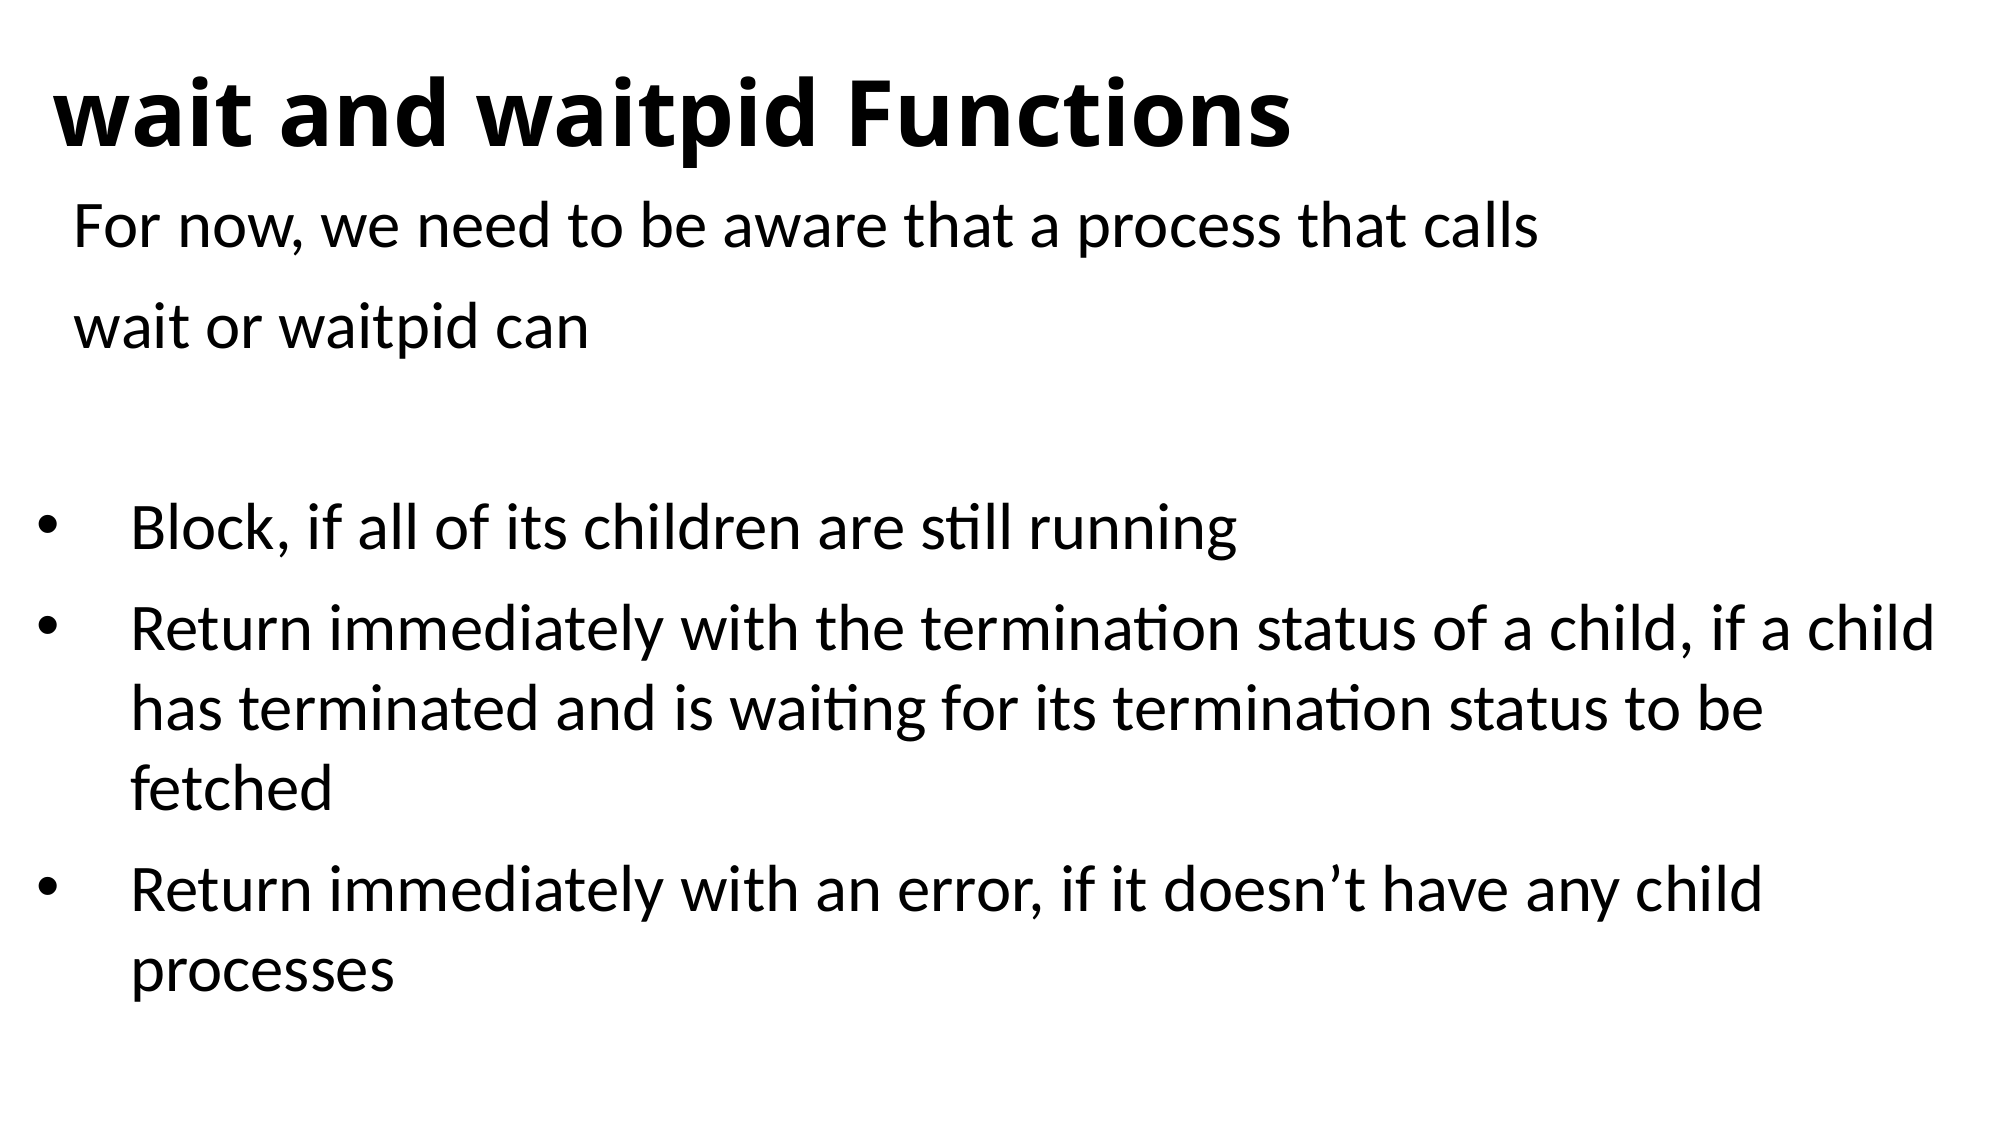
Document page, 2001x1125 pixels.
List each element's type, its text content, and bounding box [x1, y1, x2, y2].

list For now, we need to be aware that a process that calls wait or waitpid can Block, if all of its children are still running Return immediately with the termination status of a child, if a child has terminated and is waiting for its termination status to be fetched Return immediately with an error, if it doesn’t have any child processes [21, 173, 1966, 887]
title wait and waitpid Functions [37, 7, 1763, 173]
